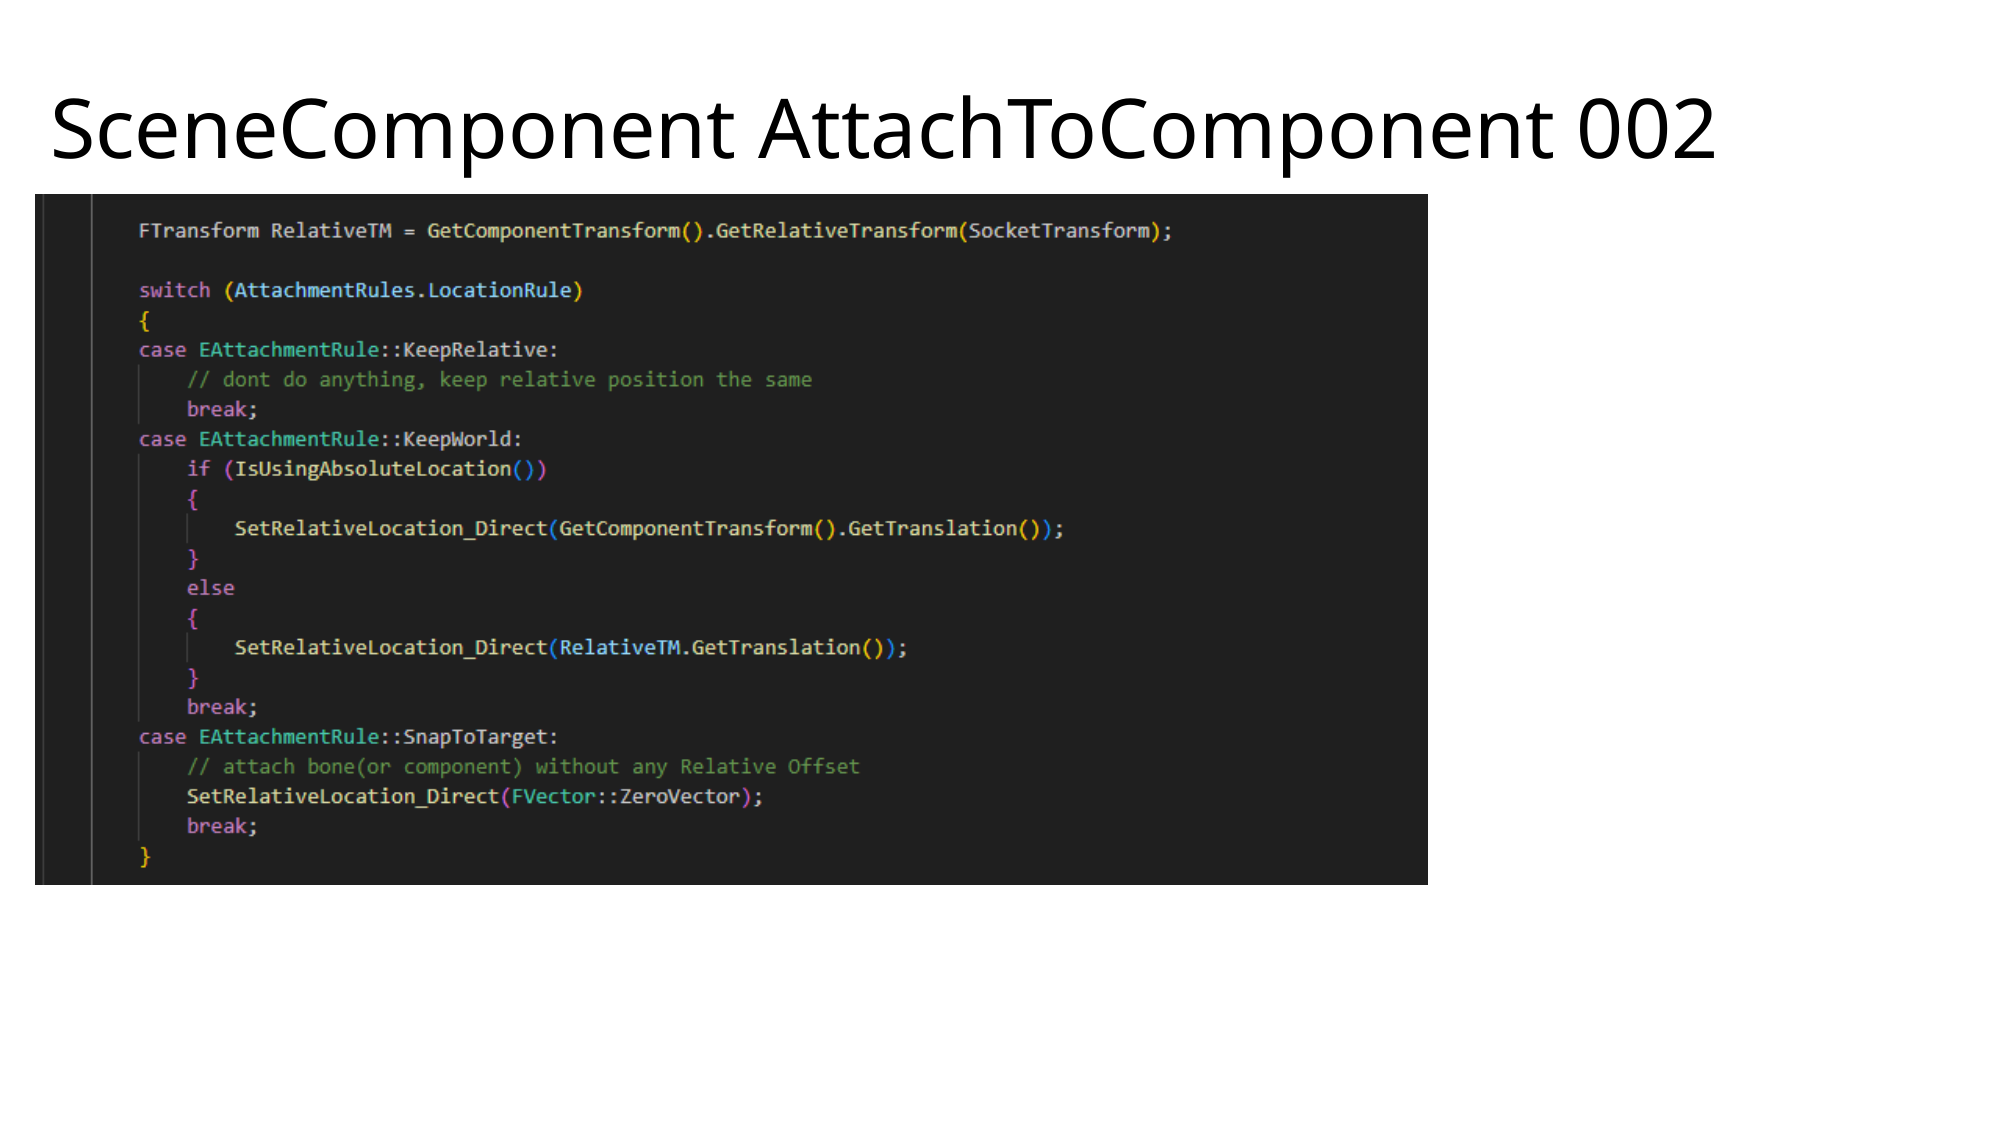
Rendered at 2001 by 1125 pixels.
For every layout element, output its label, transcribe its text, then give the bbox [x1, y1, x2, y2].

picture [34, 194, 1428, 885]
text_box SceneComponent AttachToComponent 002 [34, 67, 1760, 195]
